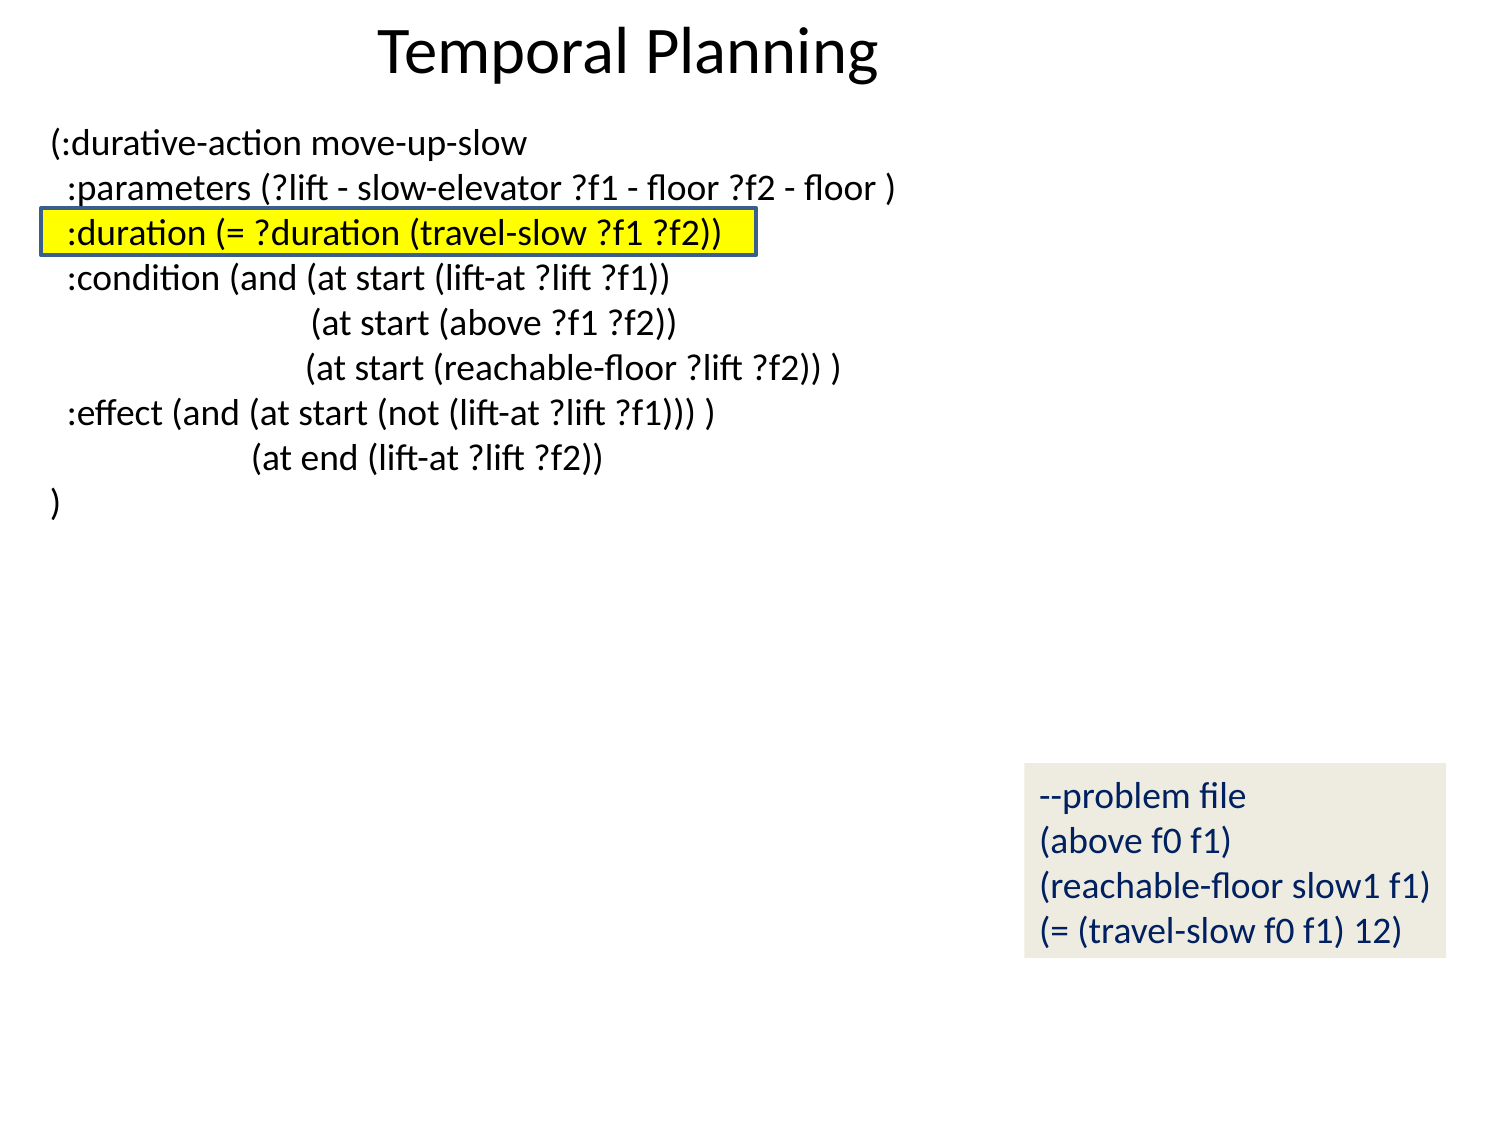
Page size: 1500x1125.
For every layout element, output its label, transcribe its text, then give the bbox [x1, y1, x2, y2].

text_box Temporal Planning [363, 0, 1418, 95]
text_box (:durative-action move-up-slow :parameters (?lift - slow-elevator ?f1 - floor ?f2 - floor ) :duration (= ?duration (travel-slow ?f1 ?f2)) :condition (and (at start (lift-at ?lift ?f1)) (at start (above ?f1 ?f2)) (at start (reachable-floor ?lift ?f2)) ) :effect (and (at start (not (lift-at ?lift ?f1))) ) (at end (lift-at ?lift ?f2)) ) [35, 110, 1477, 530]
text_box --problem file (above f0 f1) (reachable-floor slow1 f1) (= (travel-slow f0 f1) 12) [1024, 763, 1447, 958]
